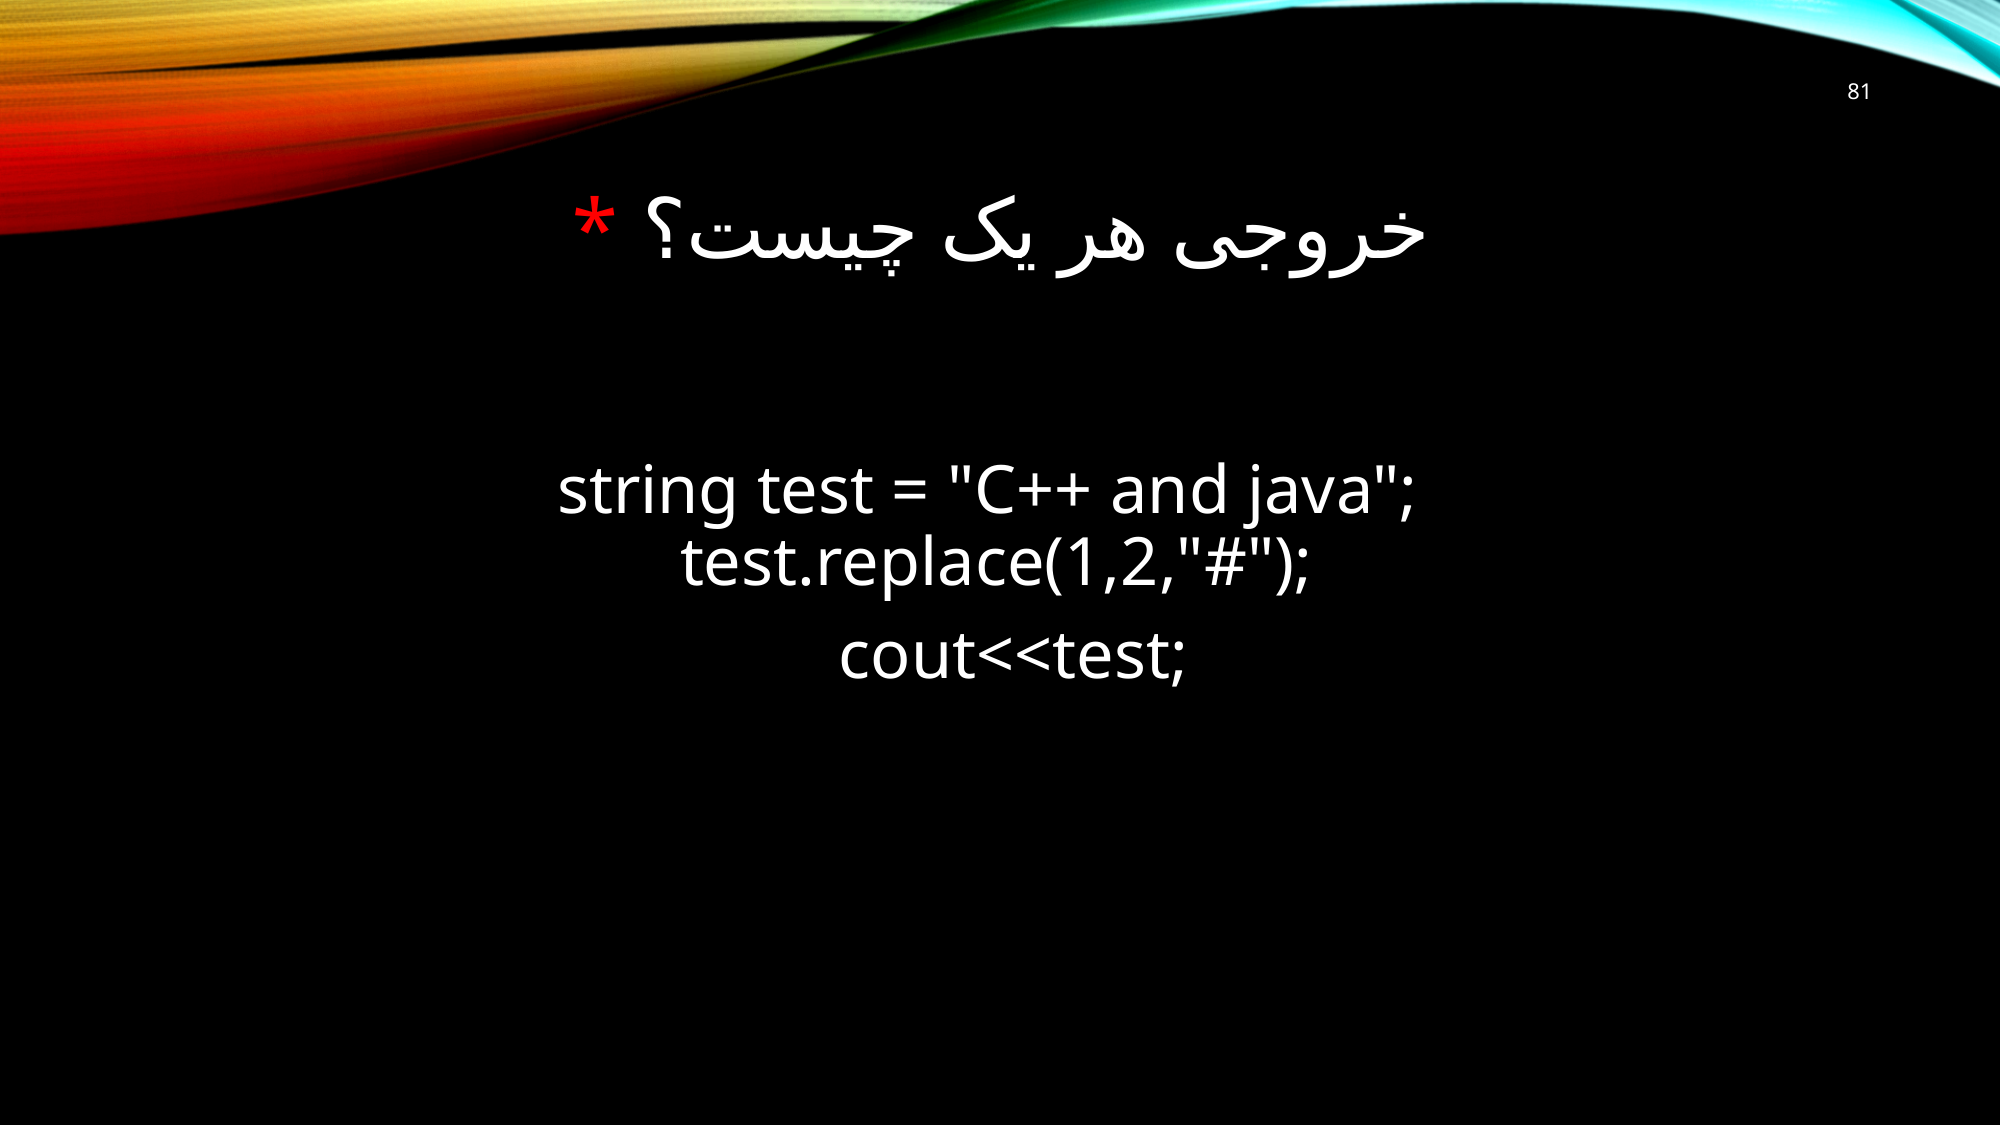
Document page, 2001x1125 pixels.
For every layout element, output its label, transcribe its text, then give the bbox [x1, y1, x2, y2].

title خروجی هر یک چیست؟ * [112, 125, 1888, 338]
list string test = "C++ and java"; test.replace(1,2,"#"); cout<<test; [425, 448, 1585, 899]
picture [0, 0, 2000, 237]
slide_number 81 [1437, 62, 1888, 123]
